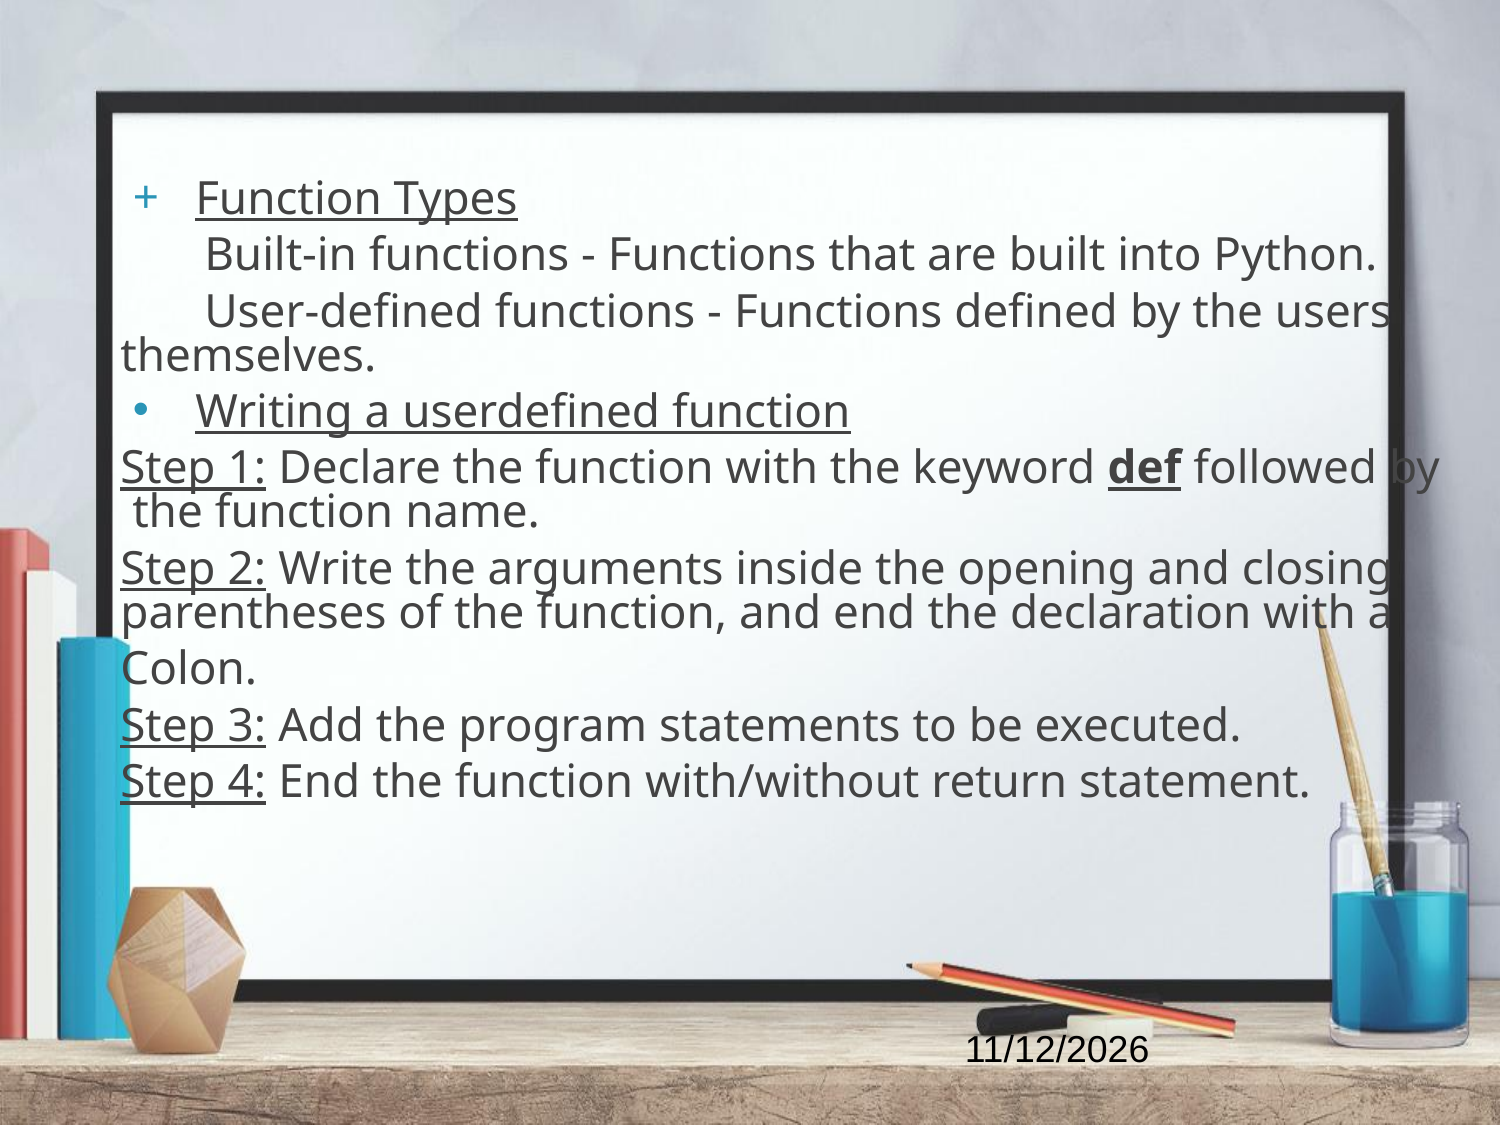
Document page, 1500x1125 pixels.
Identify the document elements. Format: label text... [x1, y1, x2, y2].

list Function Types Built-in functions - Functions that are built into Python. User-defined functions - Functions defined by the users themselves. Writing a userdefined function Step 1: Declare the function with the keyword def followed by the function name. Step 2: Write the arguments inside the opening and closing parentheses of the function, and end the declaration with a Colon. Step 3: Add the program statements to be executed. Step 4: End the function with/without return statement. [105, 164, 1456, 932]
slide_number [950, 1017, 1375, 1081]
picture [0, 0, 1500, 1125]
